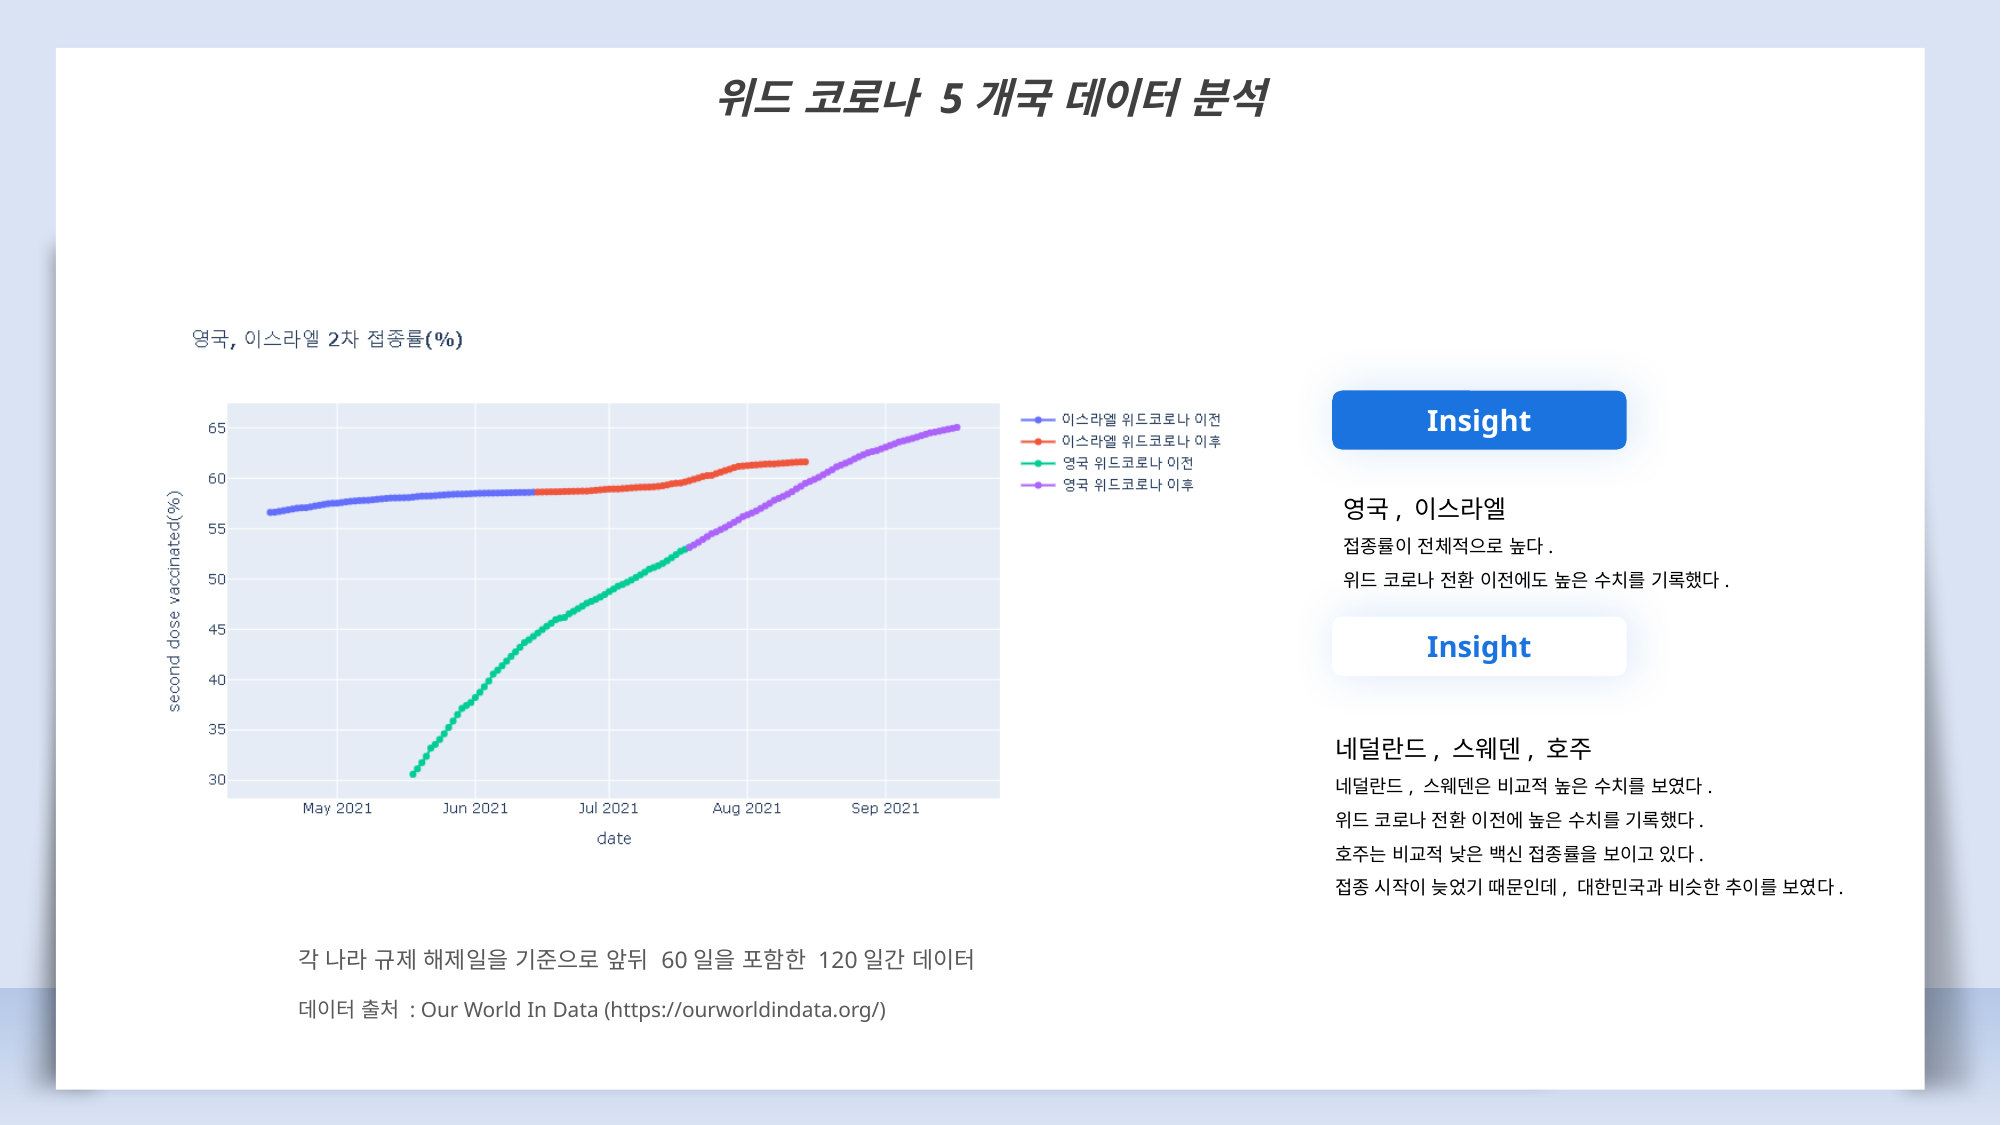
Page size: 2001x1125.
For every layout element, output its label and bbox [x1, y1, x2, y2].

picture [136, 289, 1240, 890]
text_box [0, 0, 2000, 1125]
